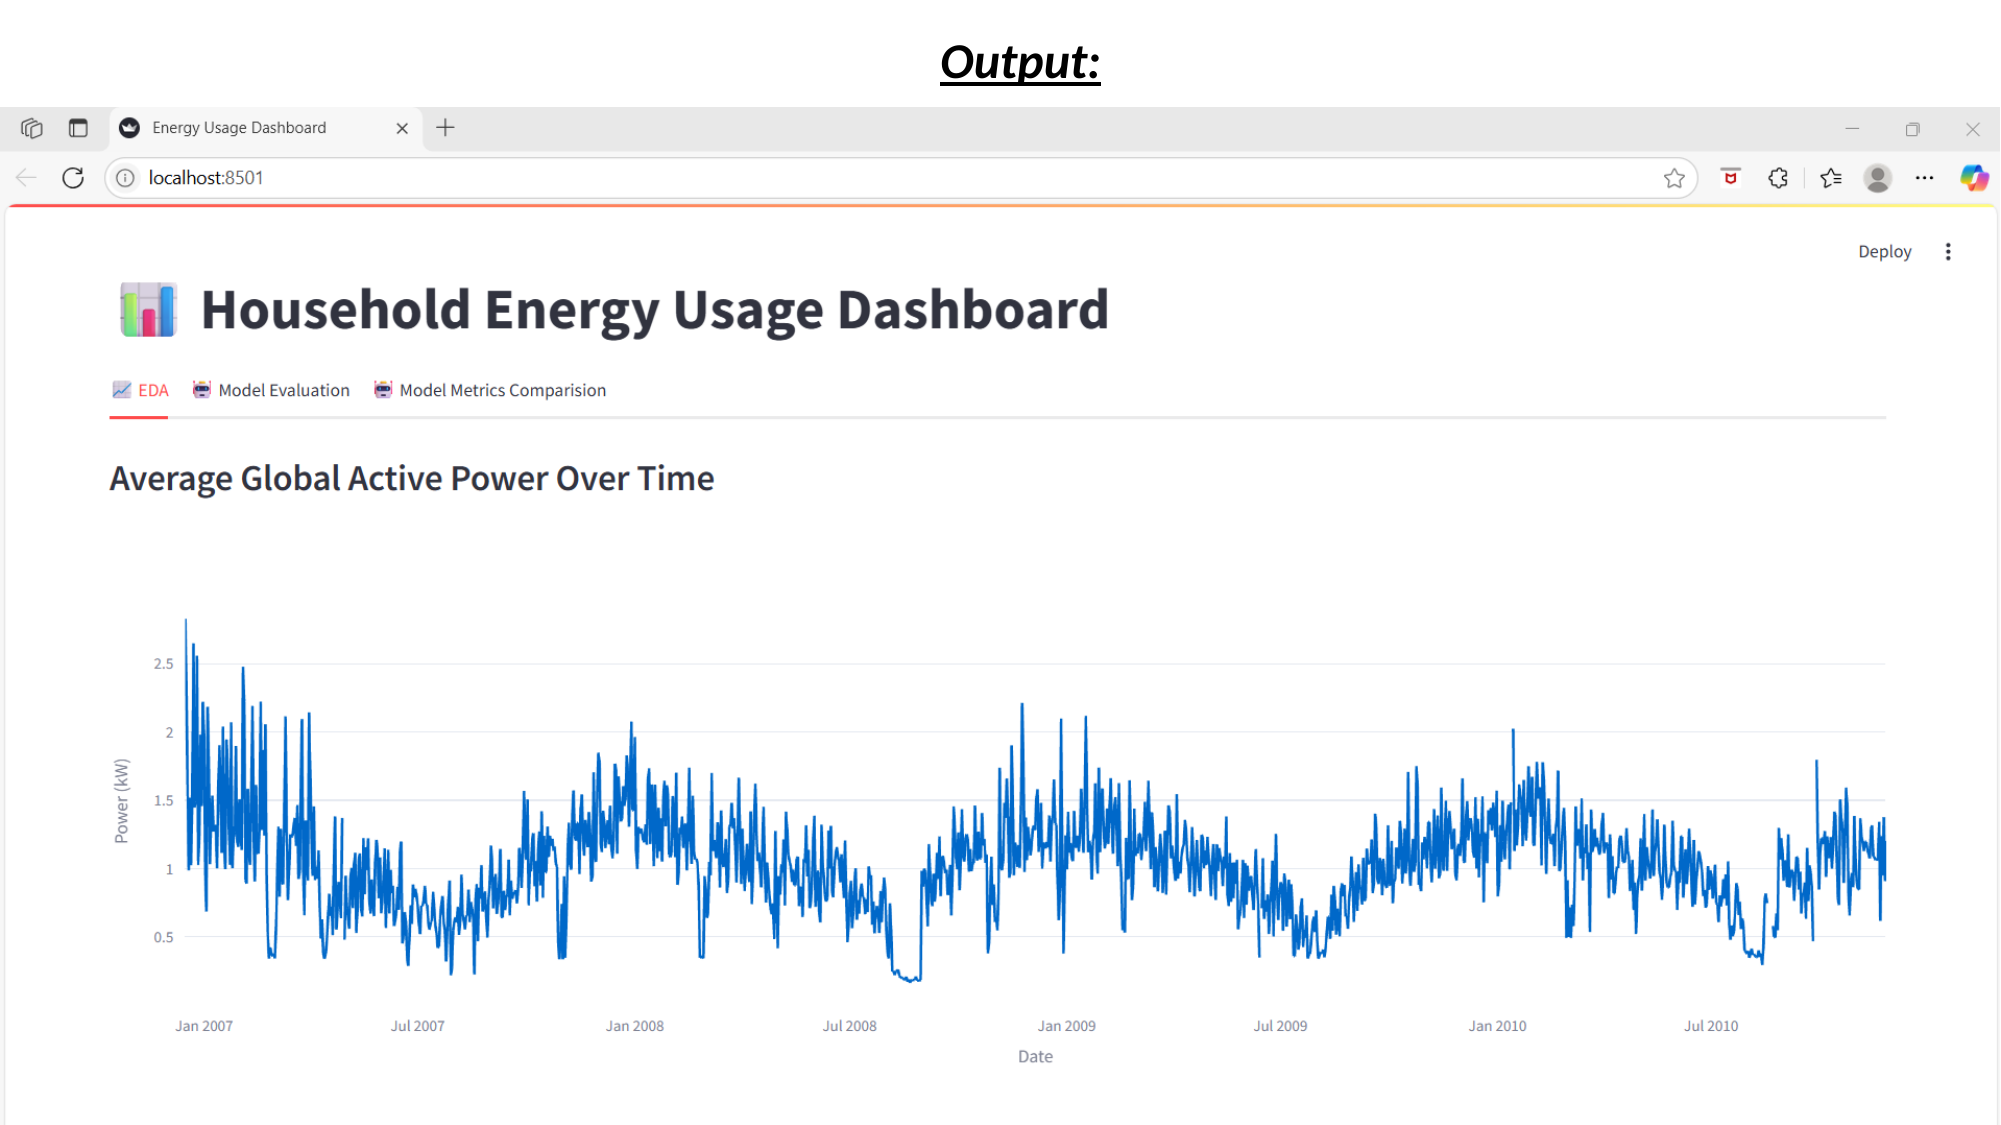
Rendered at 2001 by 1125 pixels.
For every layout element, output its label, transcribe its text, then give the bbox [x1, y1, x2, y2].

picture [0, 107, 2000, 1125]
text_box Output: [925, 21, 1117, 97]
